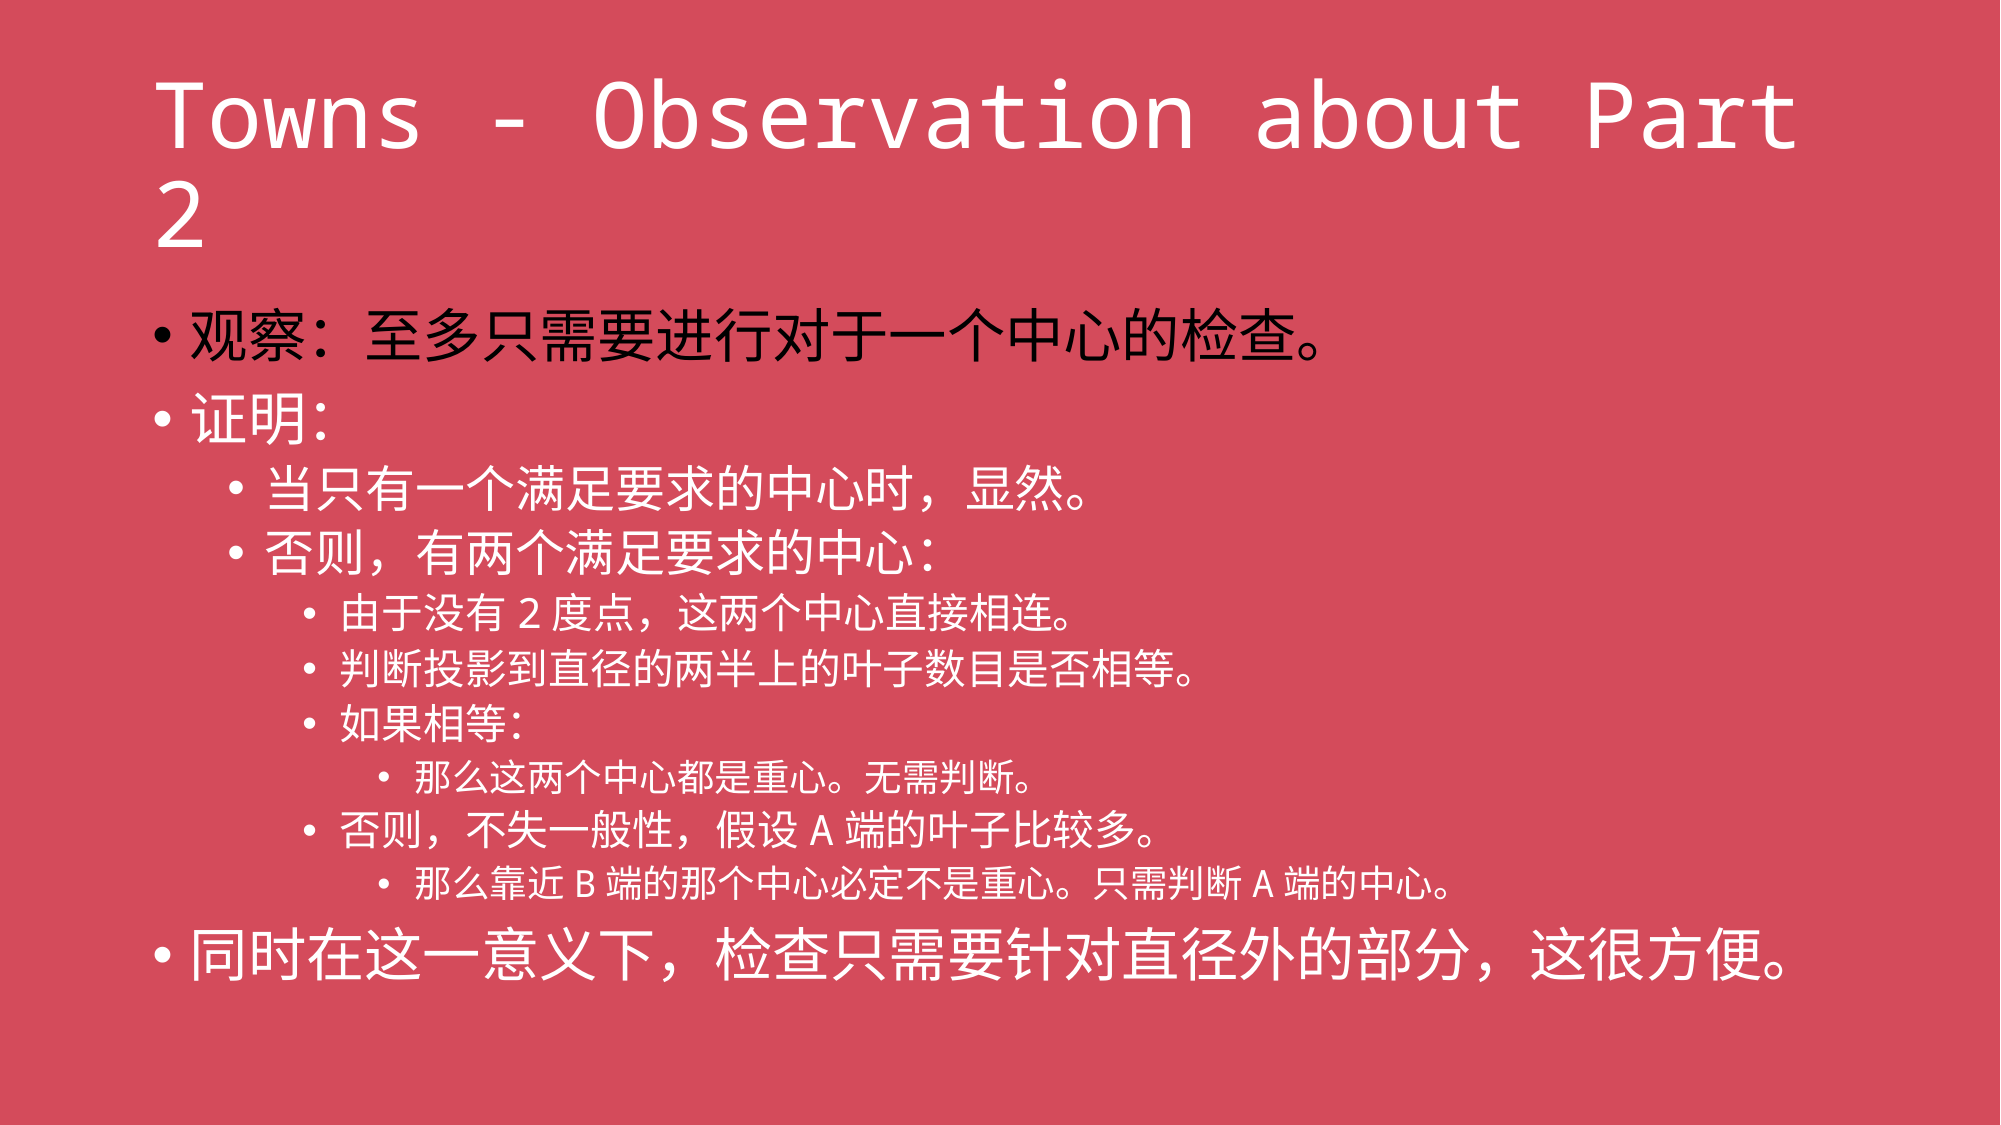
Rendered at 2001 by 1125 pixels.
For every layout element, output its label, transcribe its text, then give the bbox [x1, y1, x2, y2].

list 观察：至多只需要进行对于一个中心的检查。 证明： 当只有一个满足要求的中心时，显然。 否则，有两个满足要求的中心： 由于没有2度点，这两个中心直接相连。 判断投影到直径的两半上的叶子数目是否相等。 如果相等： 那么这两个中心都是重心。无需判断。 否则，不失一般性，假设A端的叶子比较多。 那么靠近B端的那个中心必定不是重心。只需判断A端的中心。 同时在这一意义下，检查只需要针对直径外的部分，这很方便。 [137, 299, 1863, 1014]
title Towns - Observation about Part 2 [137, 59, 1863, 278]
